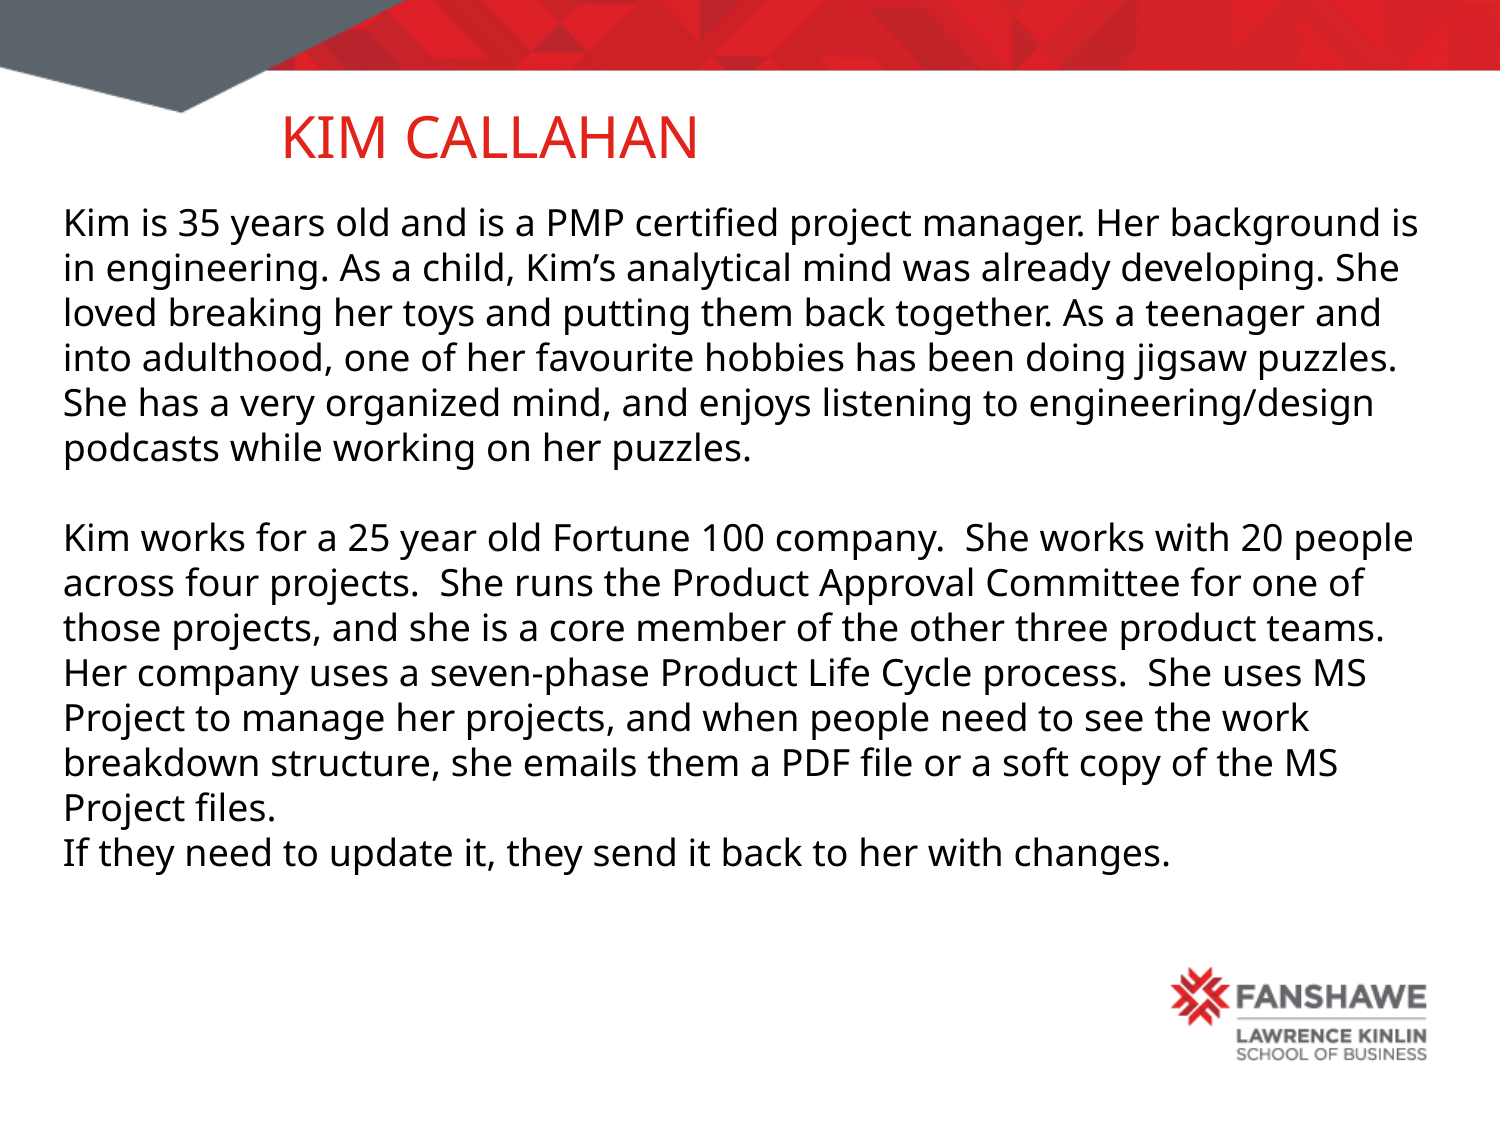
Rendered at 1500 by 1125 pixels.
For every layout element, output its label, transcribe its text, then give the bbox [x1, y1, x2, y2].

picture [0, 907, 1500, 1125]
picture [0, 0, 1500, 114]
title Kim Callahan [280, 24, 1235, 170]
text_box Kim is 35 years old and is a PMP certified project manager. Her background is in engineering. As a child, Kim’s analytical mind was already developing. She loved breaking her toys and putting them back together. As a teenager and into adulthood, one of her favourite hobbies has been doing jigsaw puzzles. She has a very organized mind, and enjoys listening to engineering/design podcasts while working on her puzzles. Kim works for a 25 year old Fortune 100 company. She works with 20 people across four projects. She runs the Product Approval Committee for one of those projects, and she is a core member of the other three product teams. Her company uses a seven-phase Product Life Cycle process. She uses MS Project to manage her projects, and when people need to see the work breakdown structure, she emails them a PDF file or a soft copy of the MS Project files. If they need to update it, they send it back to her with changes. [47, 191, 1466, 1016]
